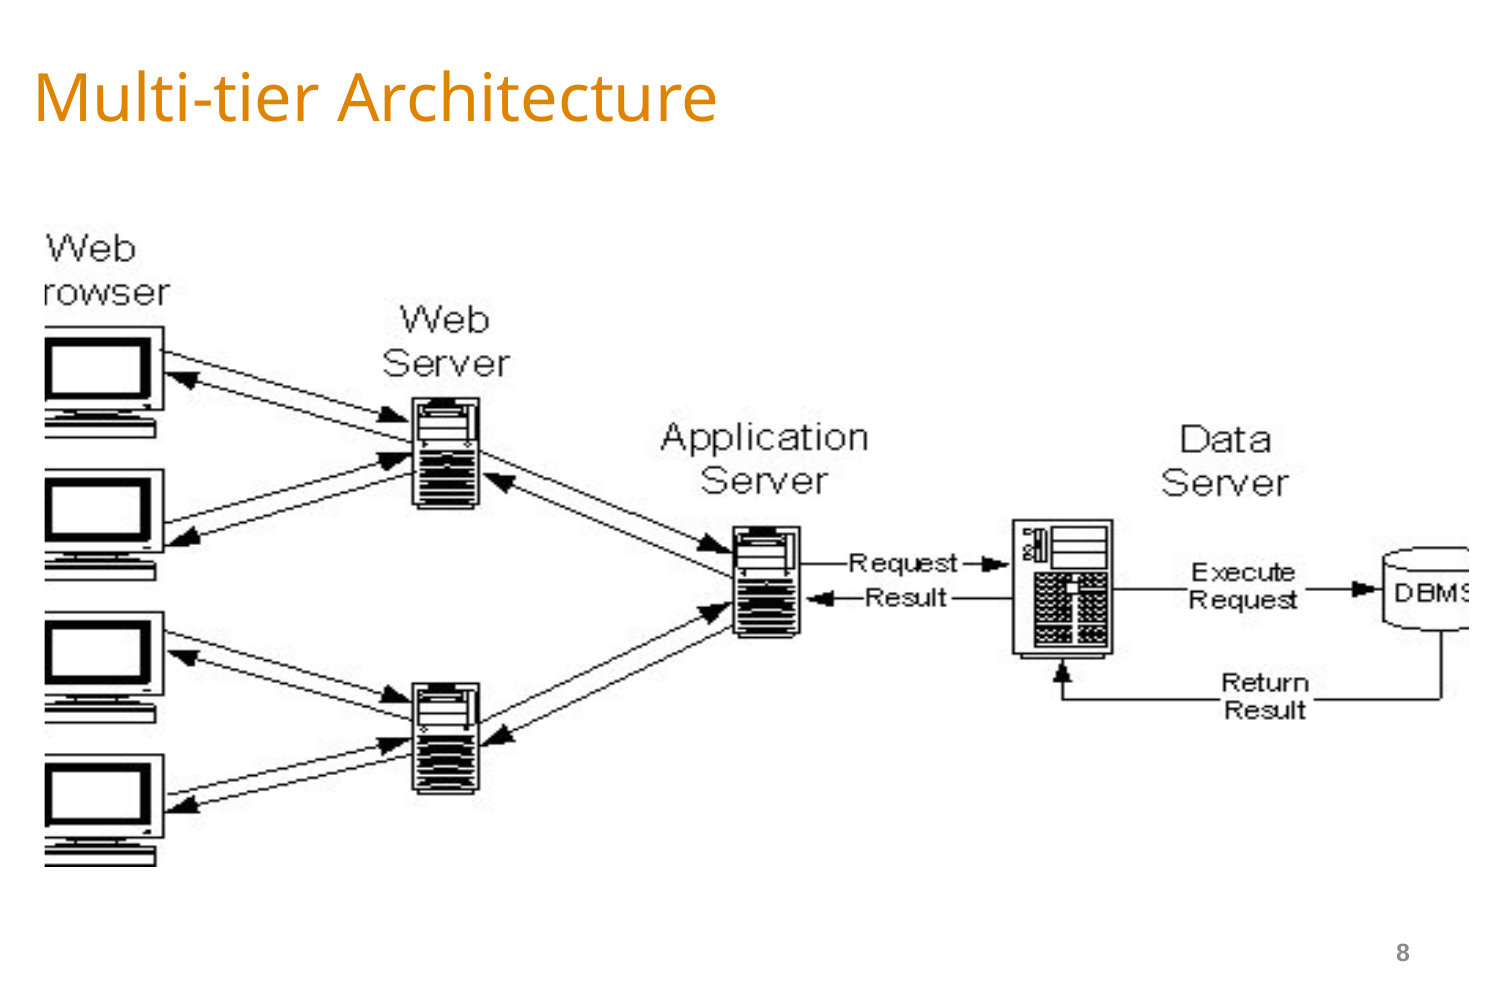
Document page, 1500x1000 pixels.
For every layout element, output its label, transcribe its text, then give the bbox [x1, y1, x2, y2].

picture [44, 223, 1470, 867]
title Multi-tier Architecture [17, 40, 1474, 149]
slide_number 8 [1074, 926, 1425, 981]
